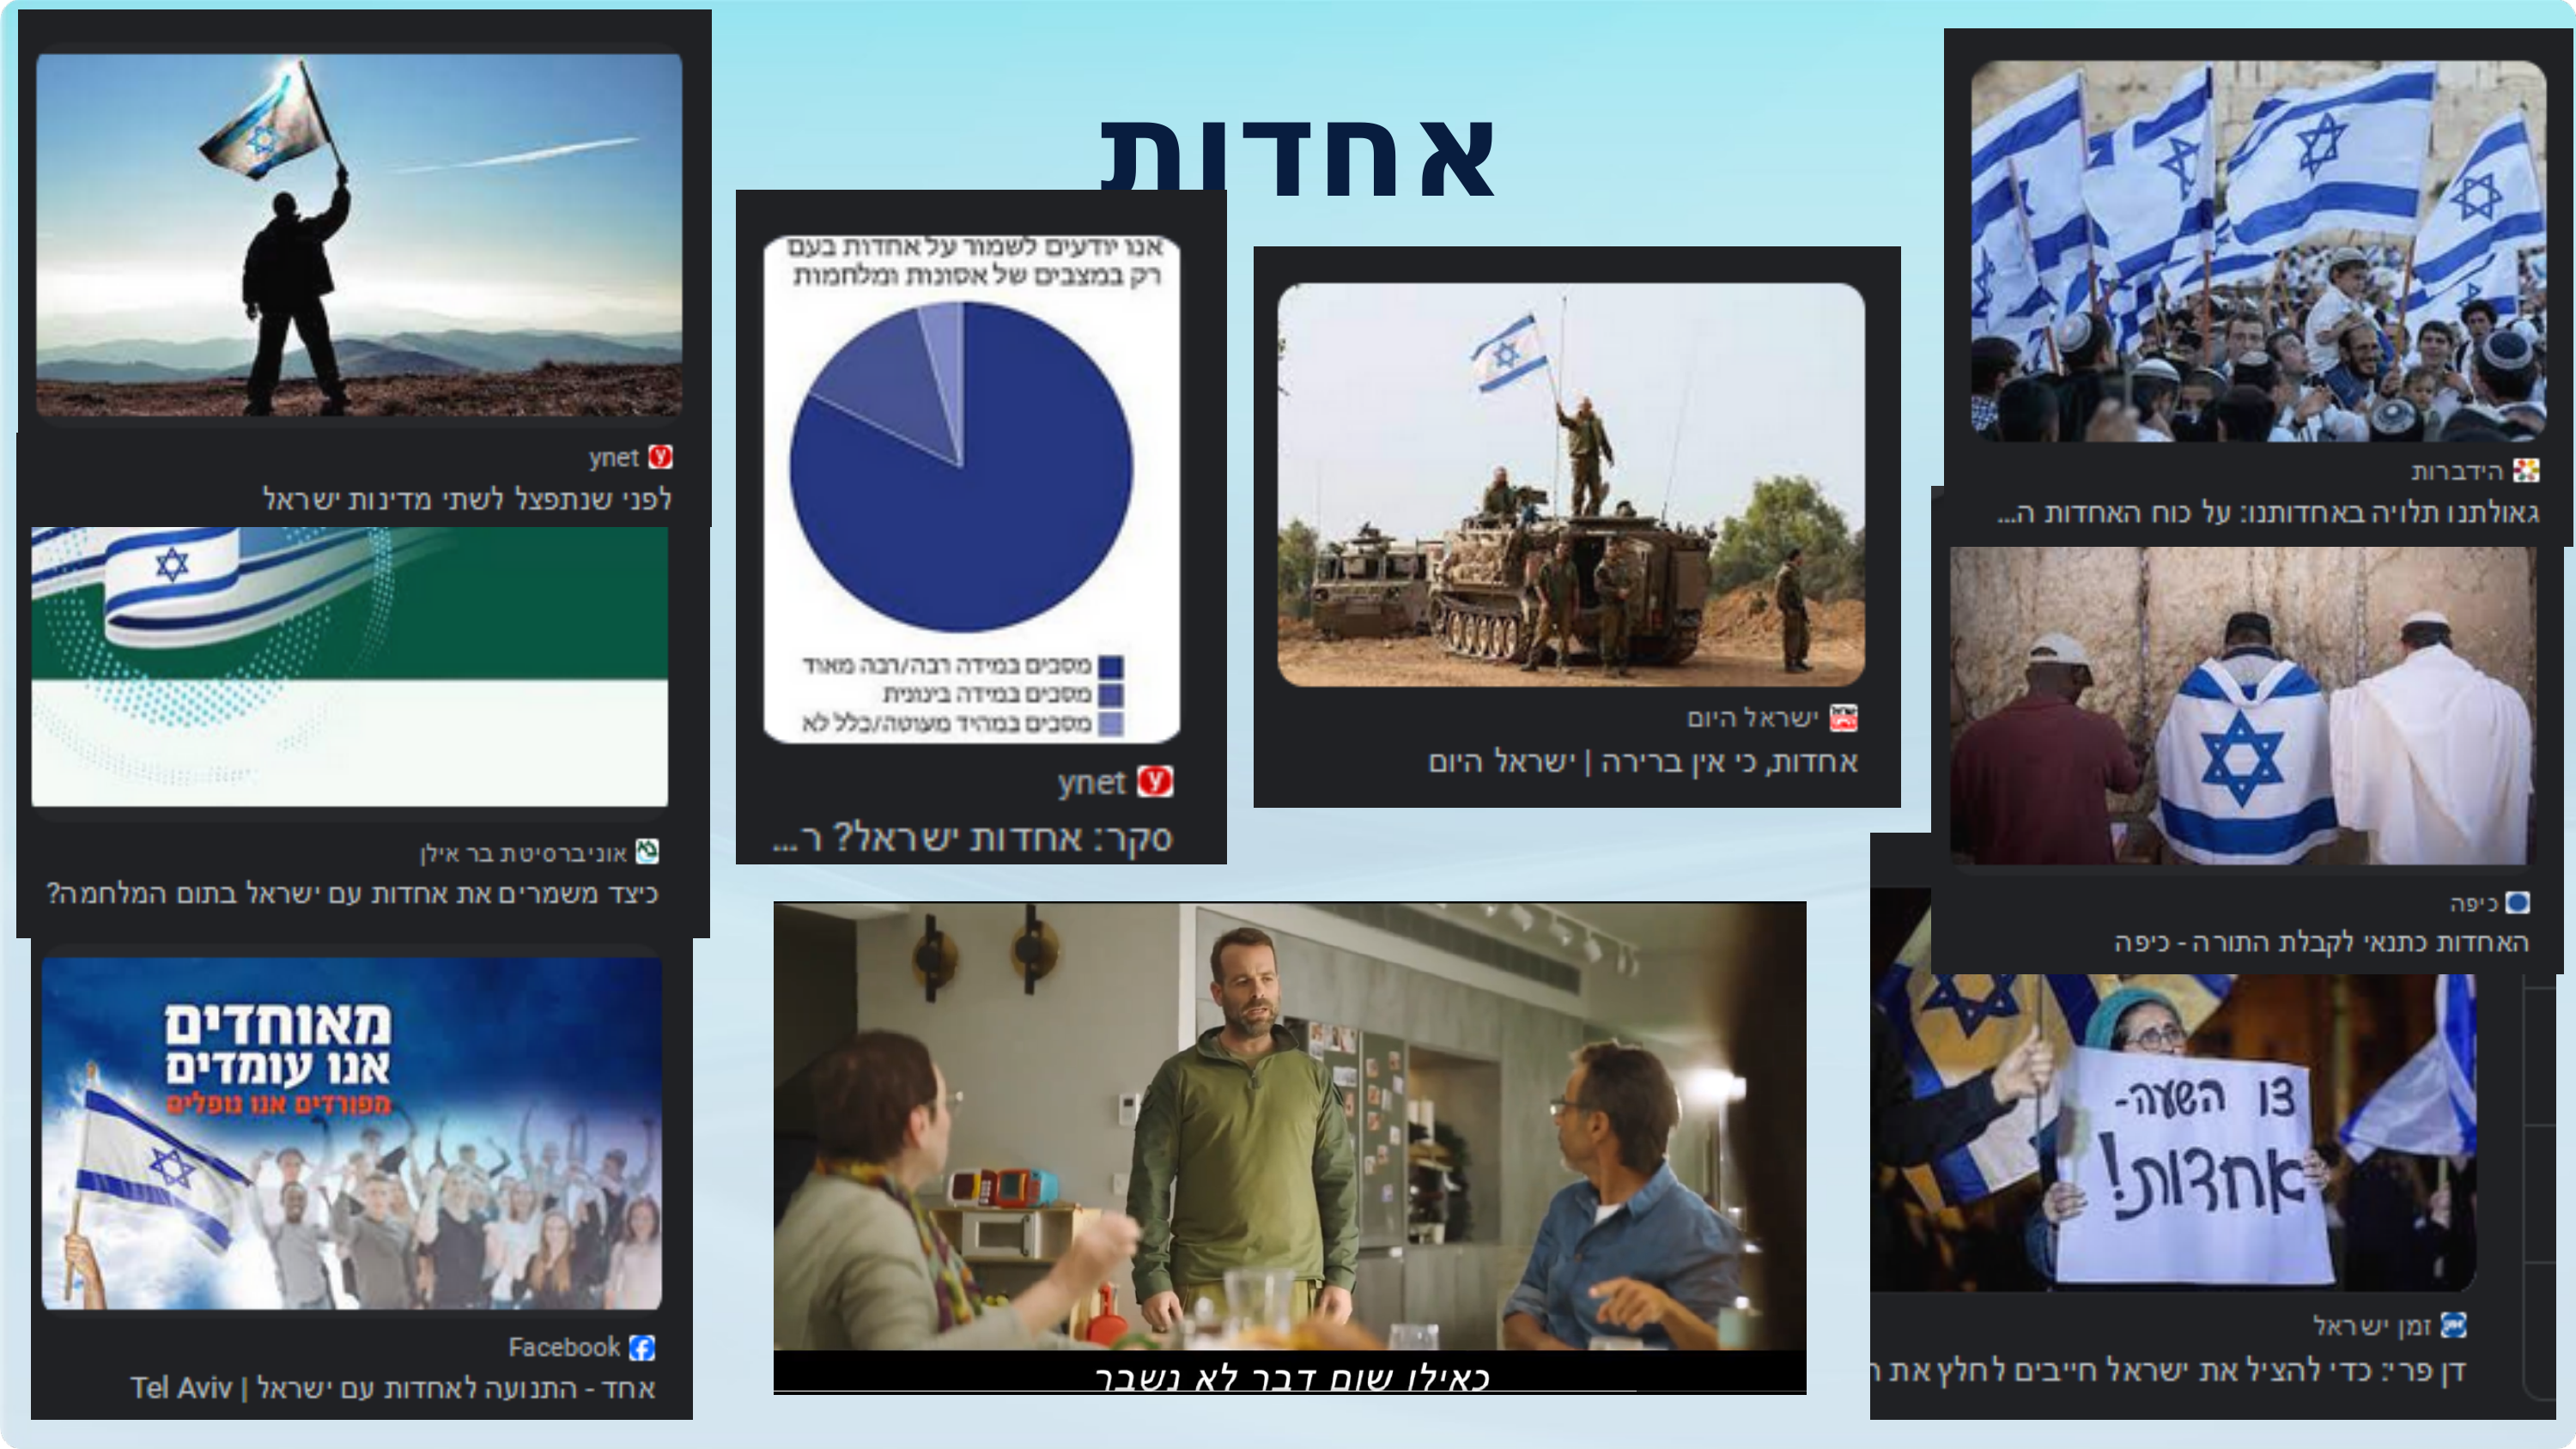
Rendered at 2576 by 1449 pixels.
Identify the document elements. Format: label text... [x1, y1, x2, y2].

text_box אחדות [526, 0, 2050, 224]
picture [0, 0, 2576, 1449]
